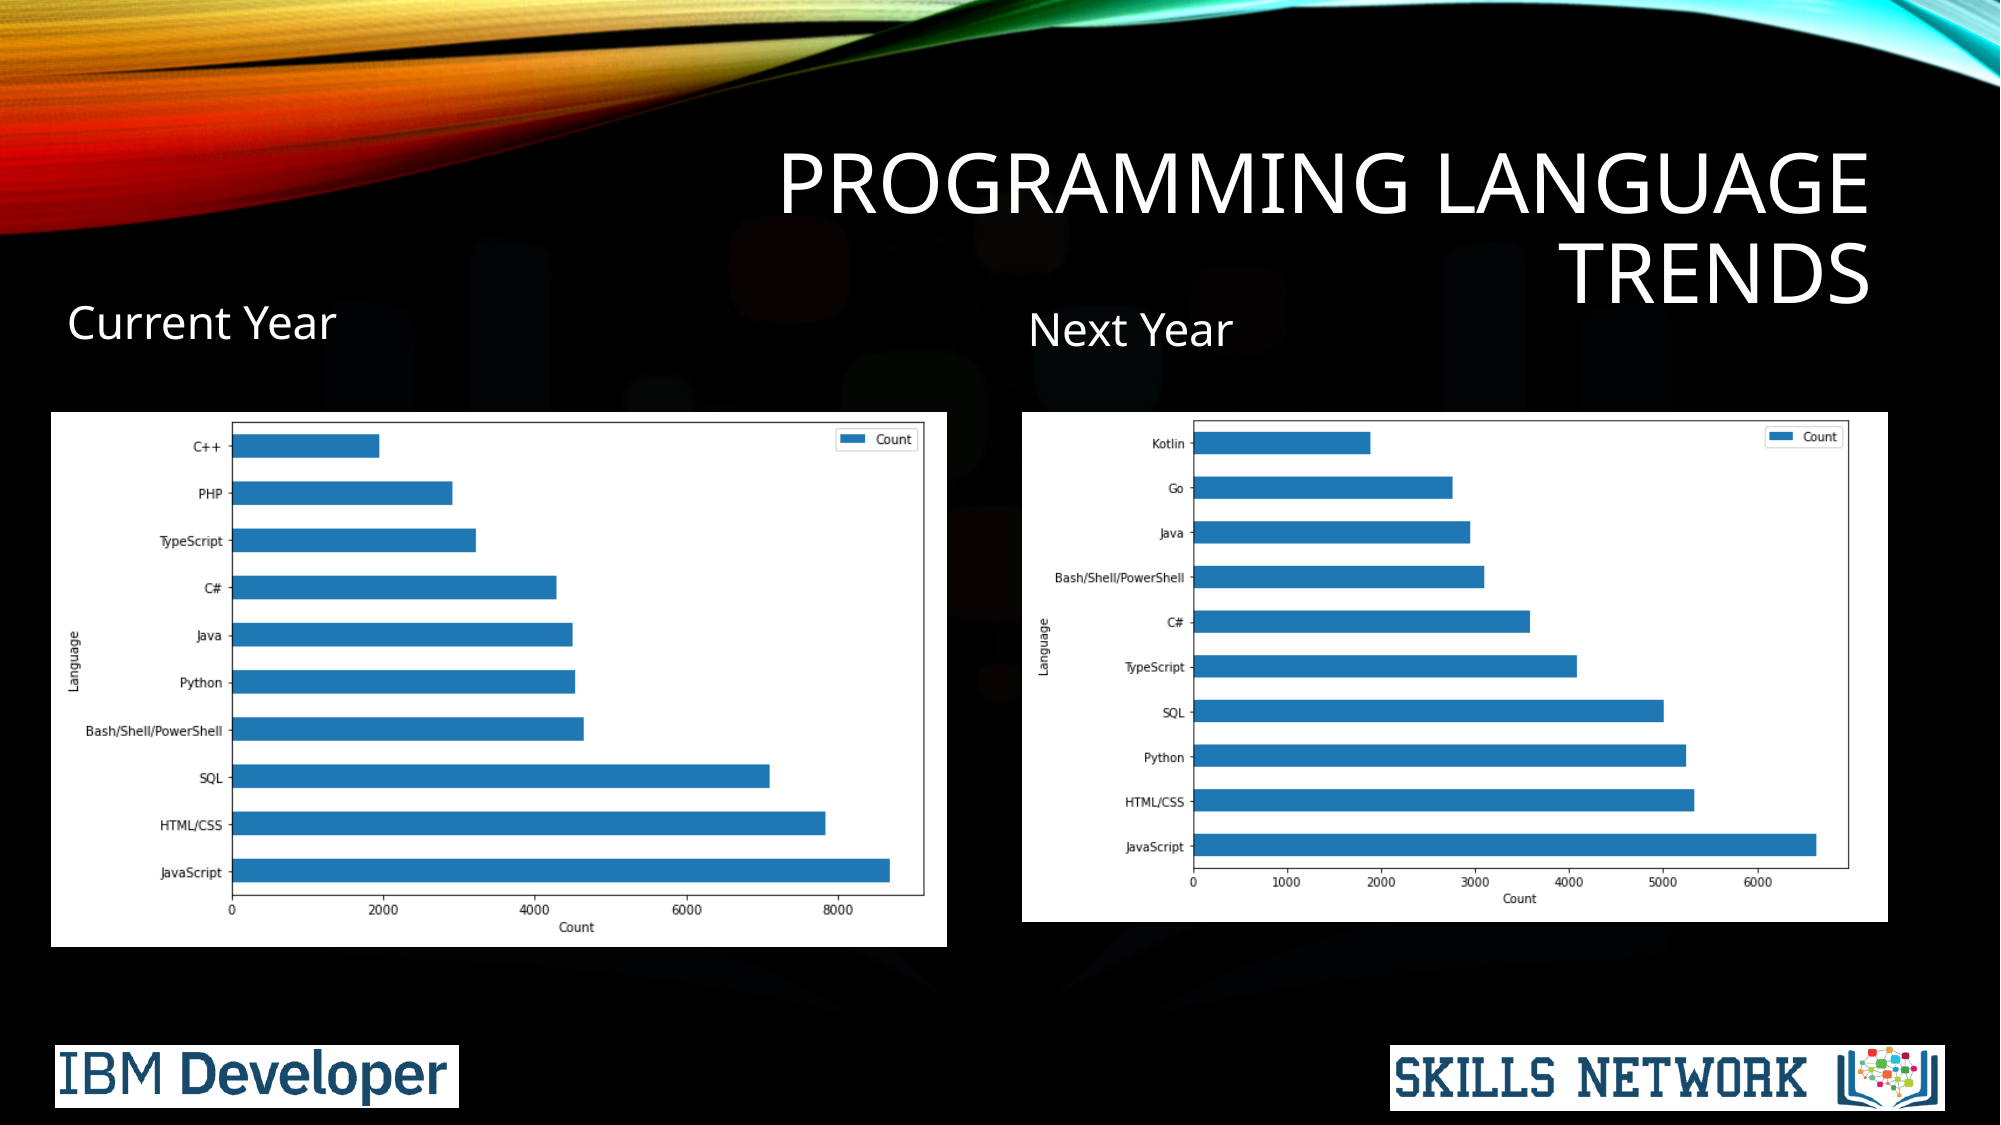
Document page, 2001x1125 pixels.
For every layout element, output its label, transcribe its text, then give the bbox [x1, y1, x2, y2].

picture [1022, 412, 1888, 922]
list Next Year [1012, 299, 1301, 382]
list Current Year [51, 292, 418, 376]
picture [55, 1045, 459, 1108]
picture [0, 0, 2000, 237]
picture [1390, 1045, 1945, 1111]
title PROGRAMMING LANGUAGE TRENDS [474, 125, 1888, 338]
picture [51, 412, 947, 947]
